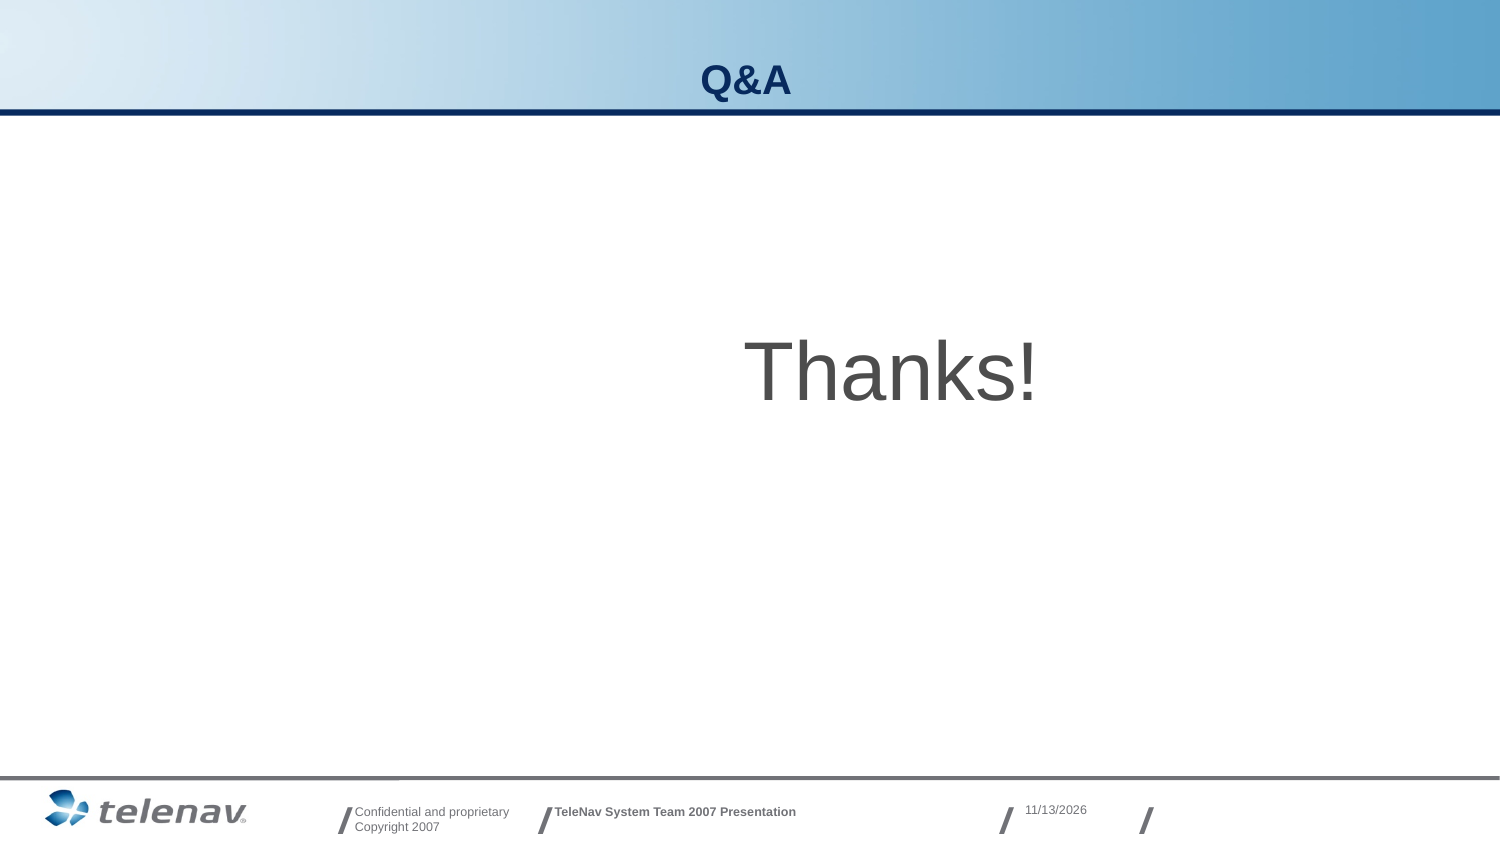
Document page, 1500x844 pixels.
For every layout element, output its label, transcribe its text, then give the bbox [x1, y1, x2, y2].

title Q&A [52, 52, 1451, 103]
picture [41, 786, 249, 829]
list Thanks! [52, 140, 1451, 760]
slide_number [1025, 802, 1106, 820]
picture [0, 0, 1500, 109]
